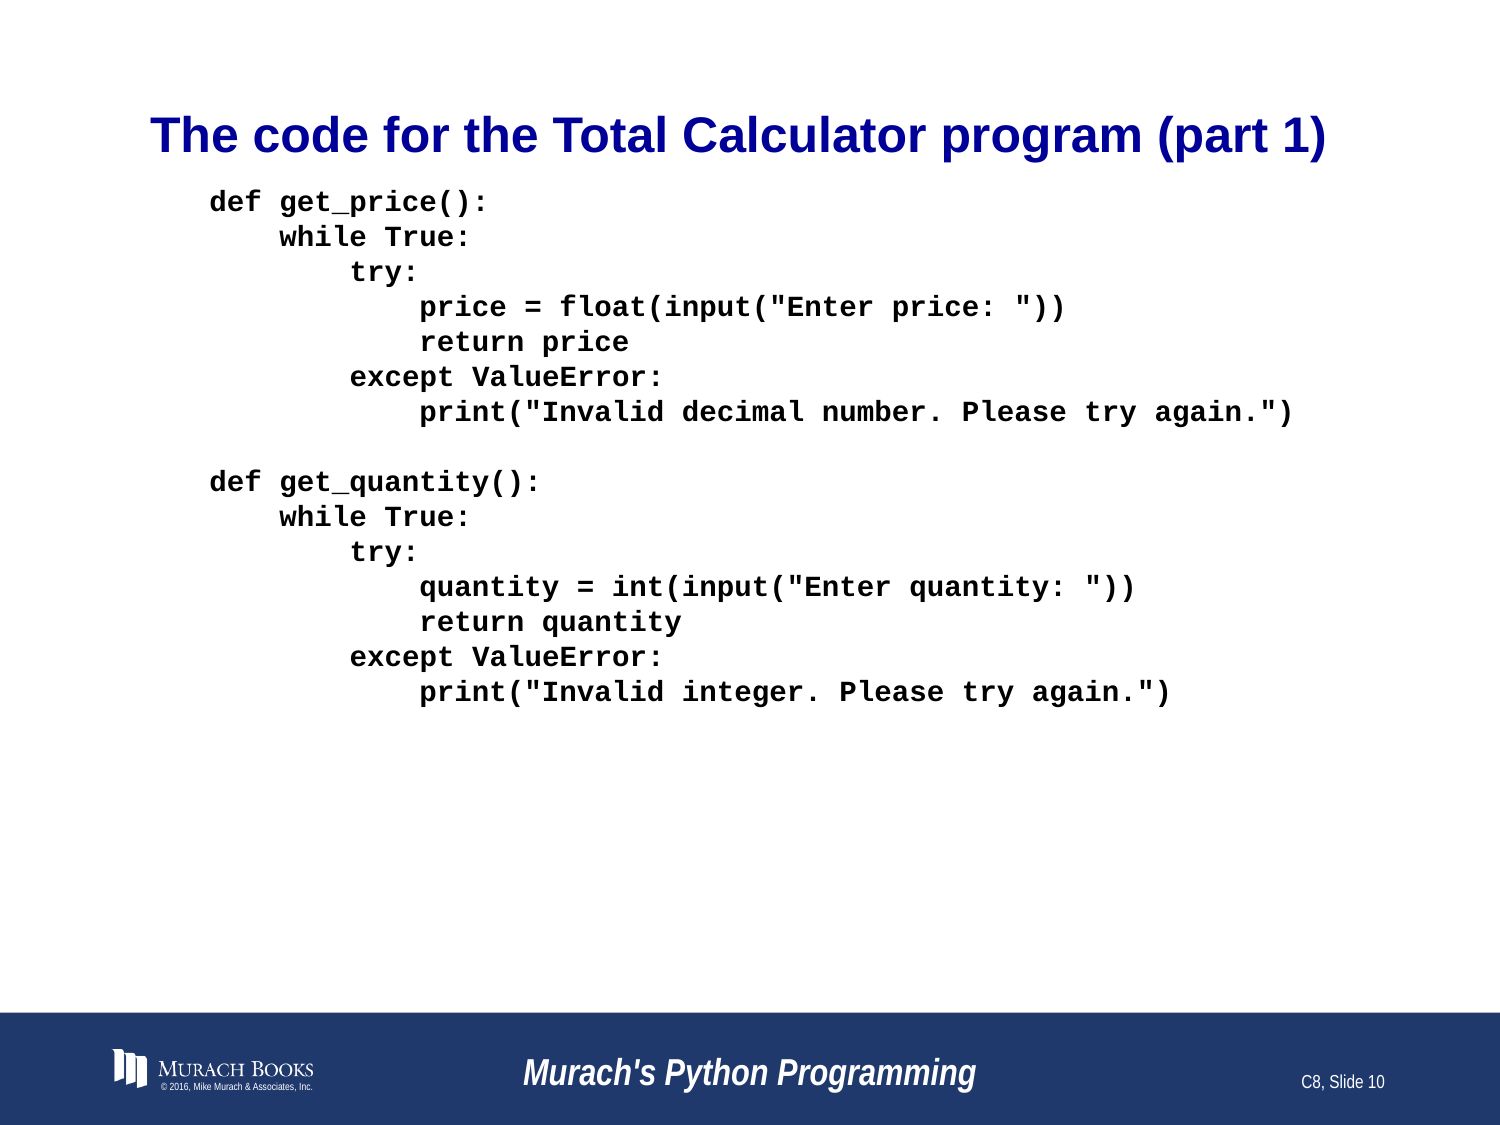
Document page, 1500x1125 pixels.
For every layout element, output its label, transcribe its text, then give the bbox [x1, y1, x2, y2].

title The code for the Total Calculator program (part 1) [150, 102, 1350, 164]
footer © 2016, Mike Murach & Associates, Inc. [12, 1025, 463, 1100]
list def get_price(): while True: try: price = float(input("Enter price: ")) return price except ValueError: print("Invalid decimal number. Please try again.") def get_quantity(): while True: try: quantity = int(input("Enter quantity: ")) return quantity except ValueError: print("Invalid integer. Please try again.") [137, 174, 1350, 975]
slide_number Murach's Python Programming [463, 1025, 1050, 1100]
slide_number C8, Slide 10 [1087, 1025, 1400, 1100]
